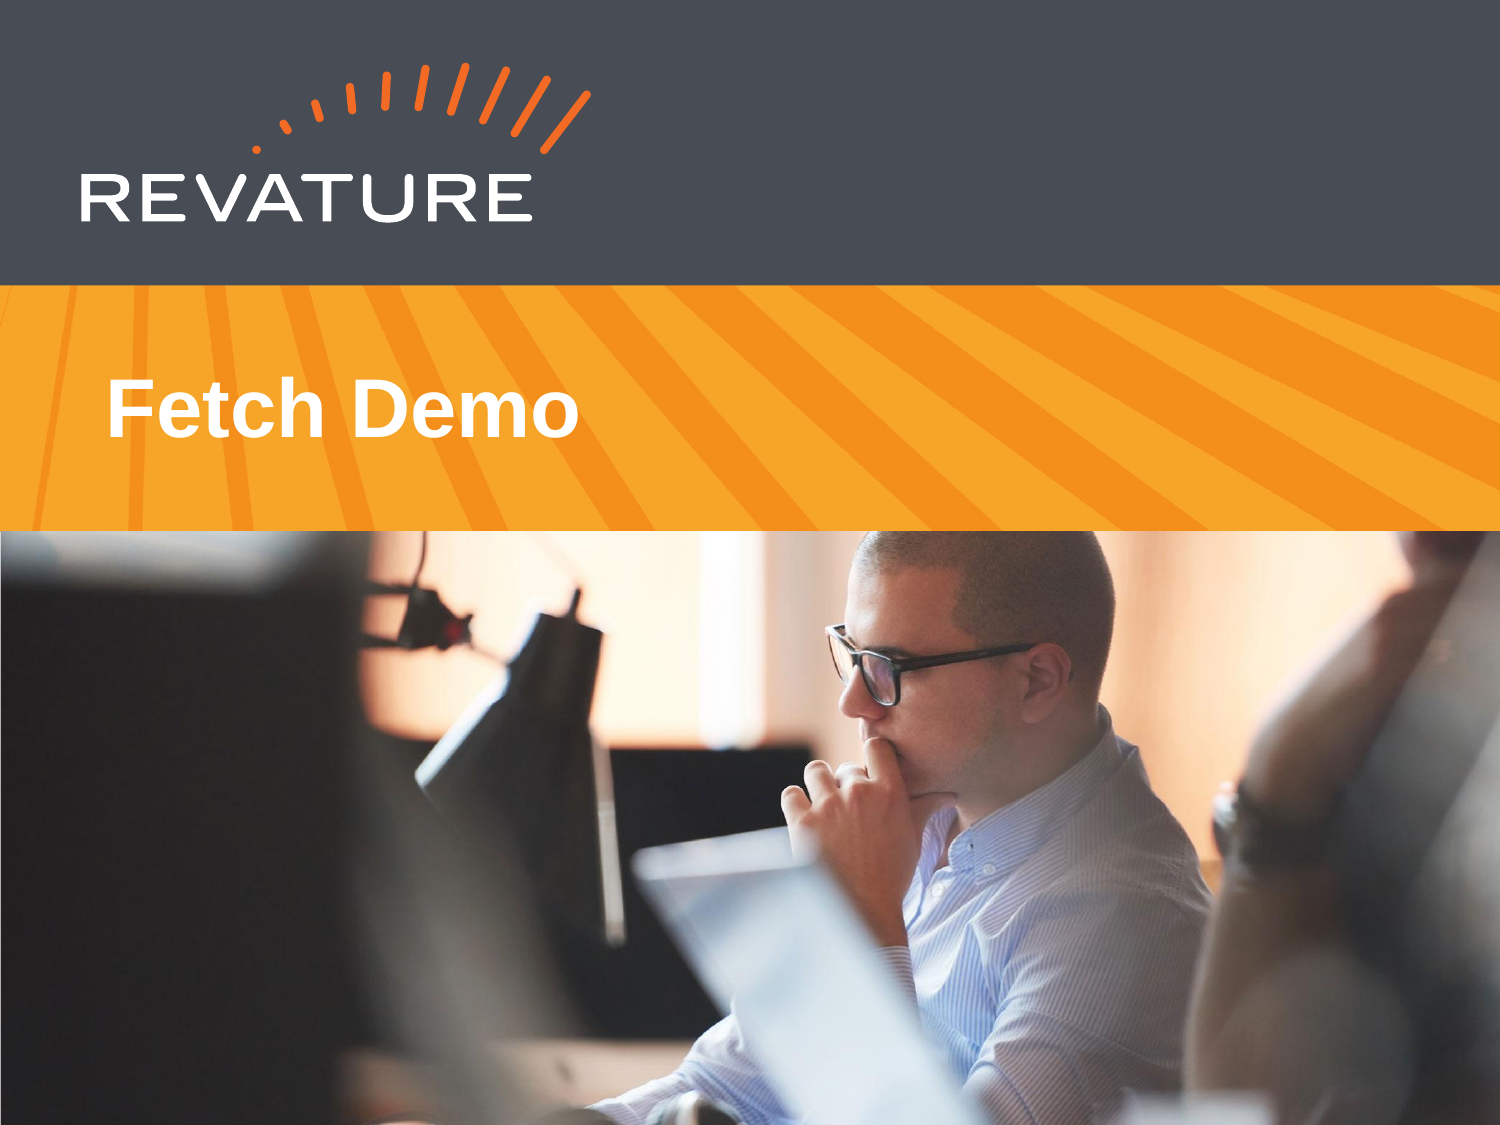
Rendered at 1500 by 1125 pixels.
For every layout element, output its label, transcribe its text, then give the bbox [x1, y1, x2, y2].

list Fetch Demo [53, 302, 1438, 507]
picture [0, 286, 1500, 1125]
